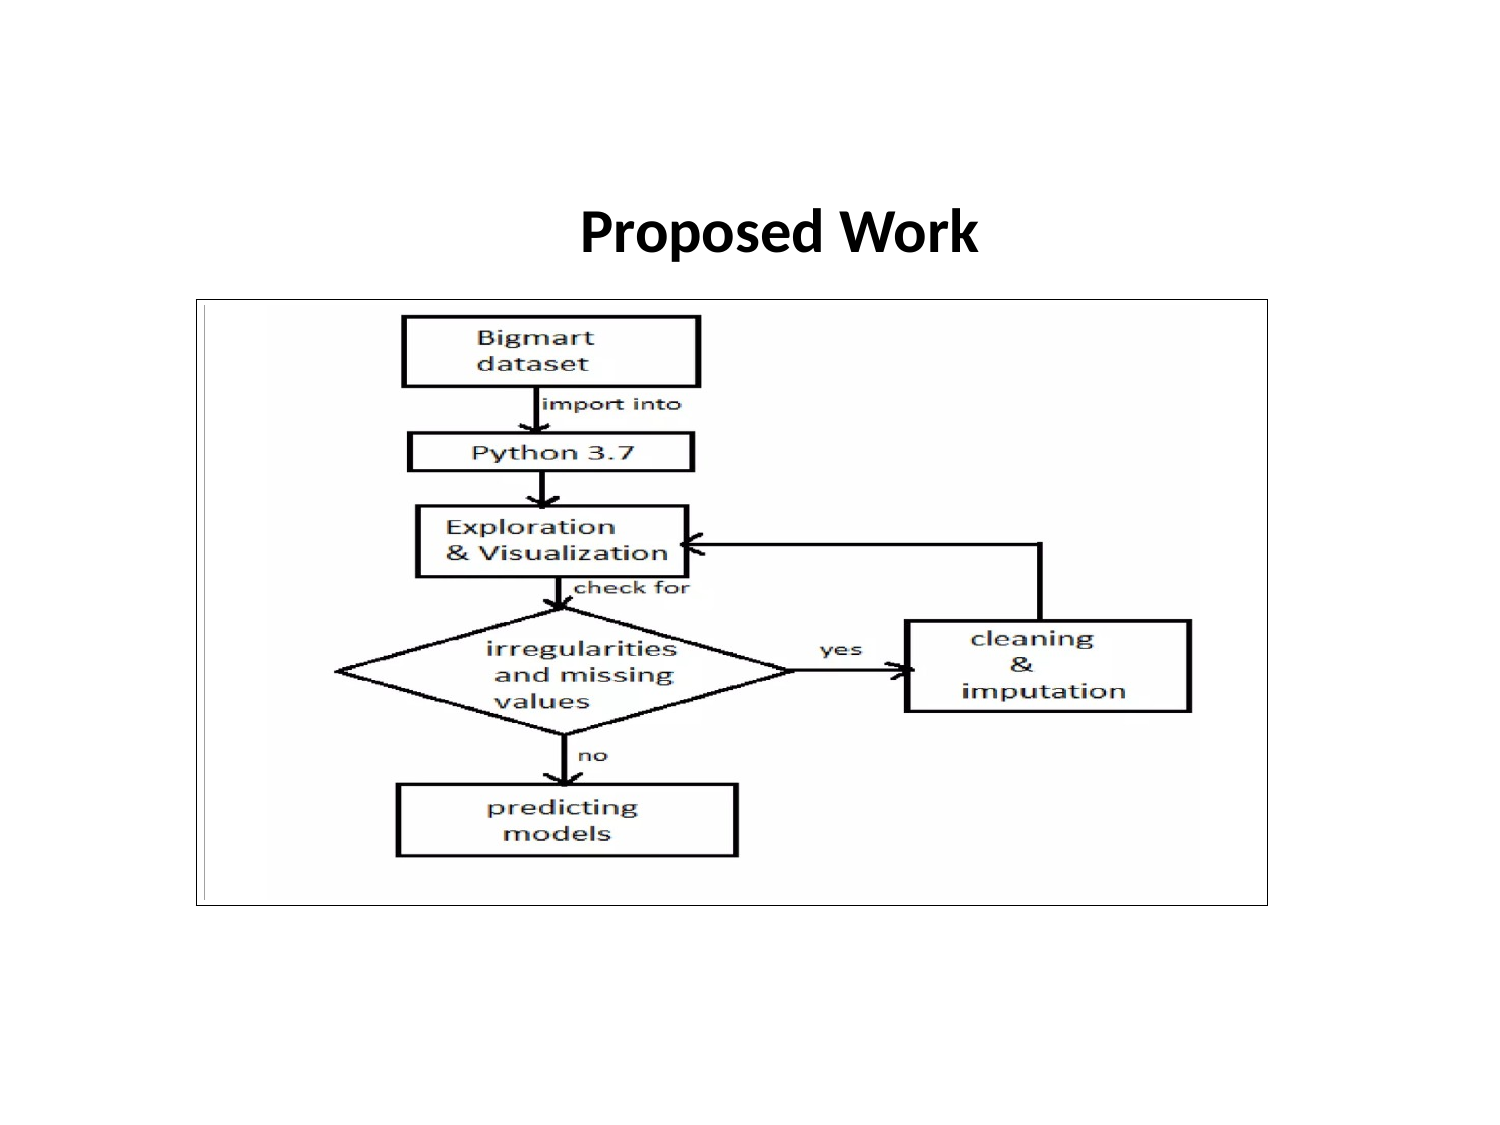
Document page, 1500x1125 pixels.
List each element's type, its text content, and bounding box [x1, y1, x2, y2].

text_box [195, 298, 1268, 907]
text_box Proposed Work [456, 188, 1104, 266]
